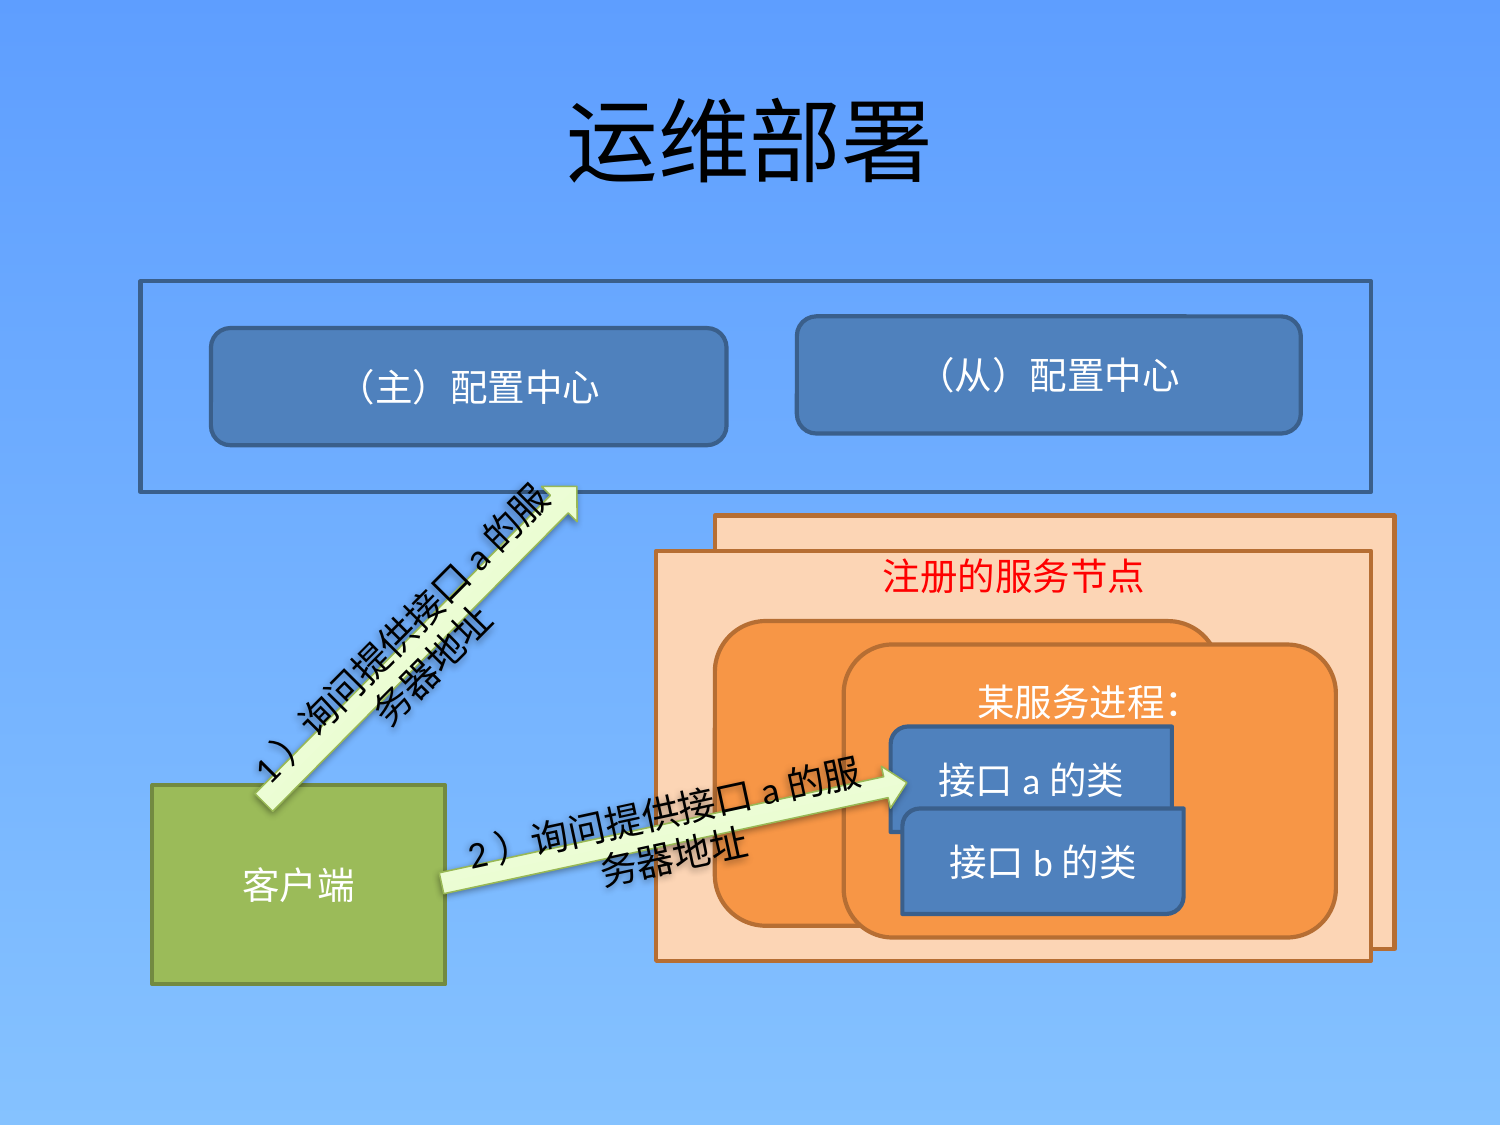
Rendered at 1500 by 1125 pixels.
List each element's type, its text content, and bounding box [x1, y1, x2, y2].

title 运维部署 [75, 45, 1425, 233]
text_box （从）配置中心 [794, 314, 1303, 436]
text_box 某服务进程： [841, 642, 1338, 940]
text_box 客户端 [150, 783, 447, 986]
text_box [712, 618, 1212, 810]
text_box 2）询问提供接口a的服务器地址 [438, 765, 908, 895]
text_box 接口a的类 [888, 724, 1174, 835]
text_box [138, 279, 1373, 494]
text_box [713, 513, 1397, 951]
text_box （主）配置中心 [208, 325, 729, 448]
text_box 1）询问提供接口a的服务器地址 [254, 485, 578, 812]
text_box 接口b的类 [900, 806, 1186, 917]
text_box 注册的服务节点 [654, 549, 1373, 963]
text_box [712, 817, 858, 928]
